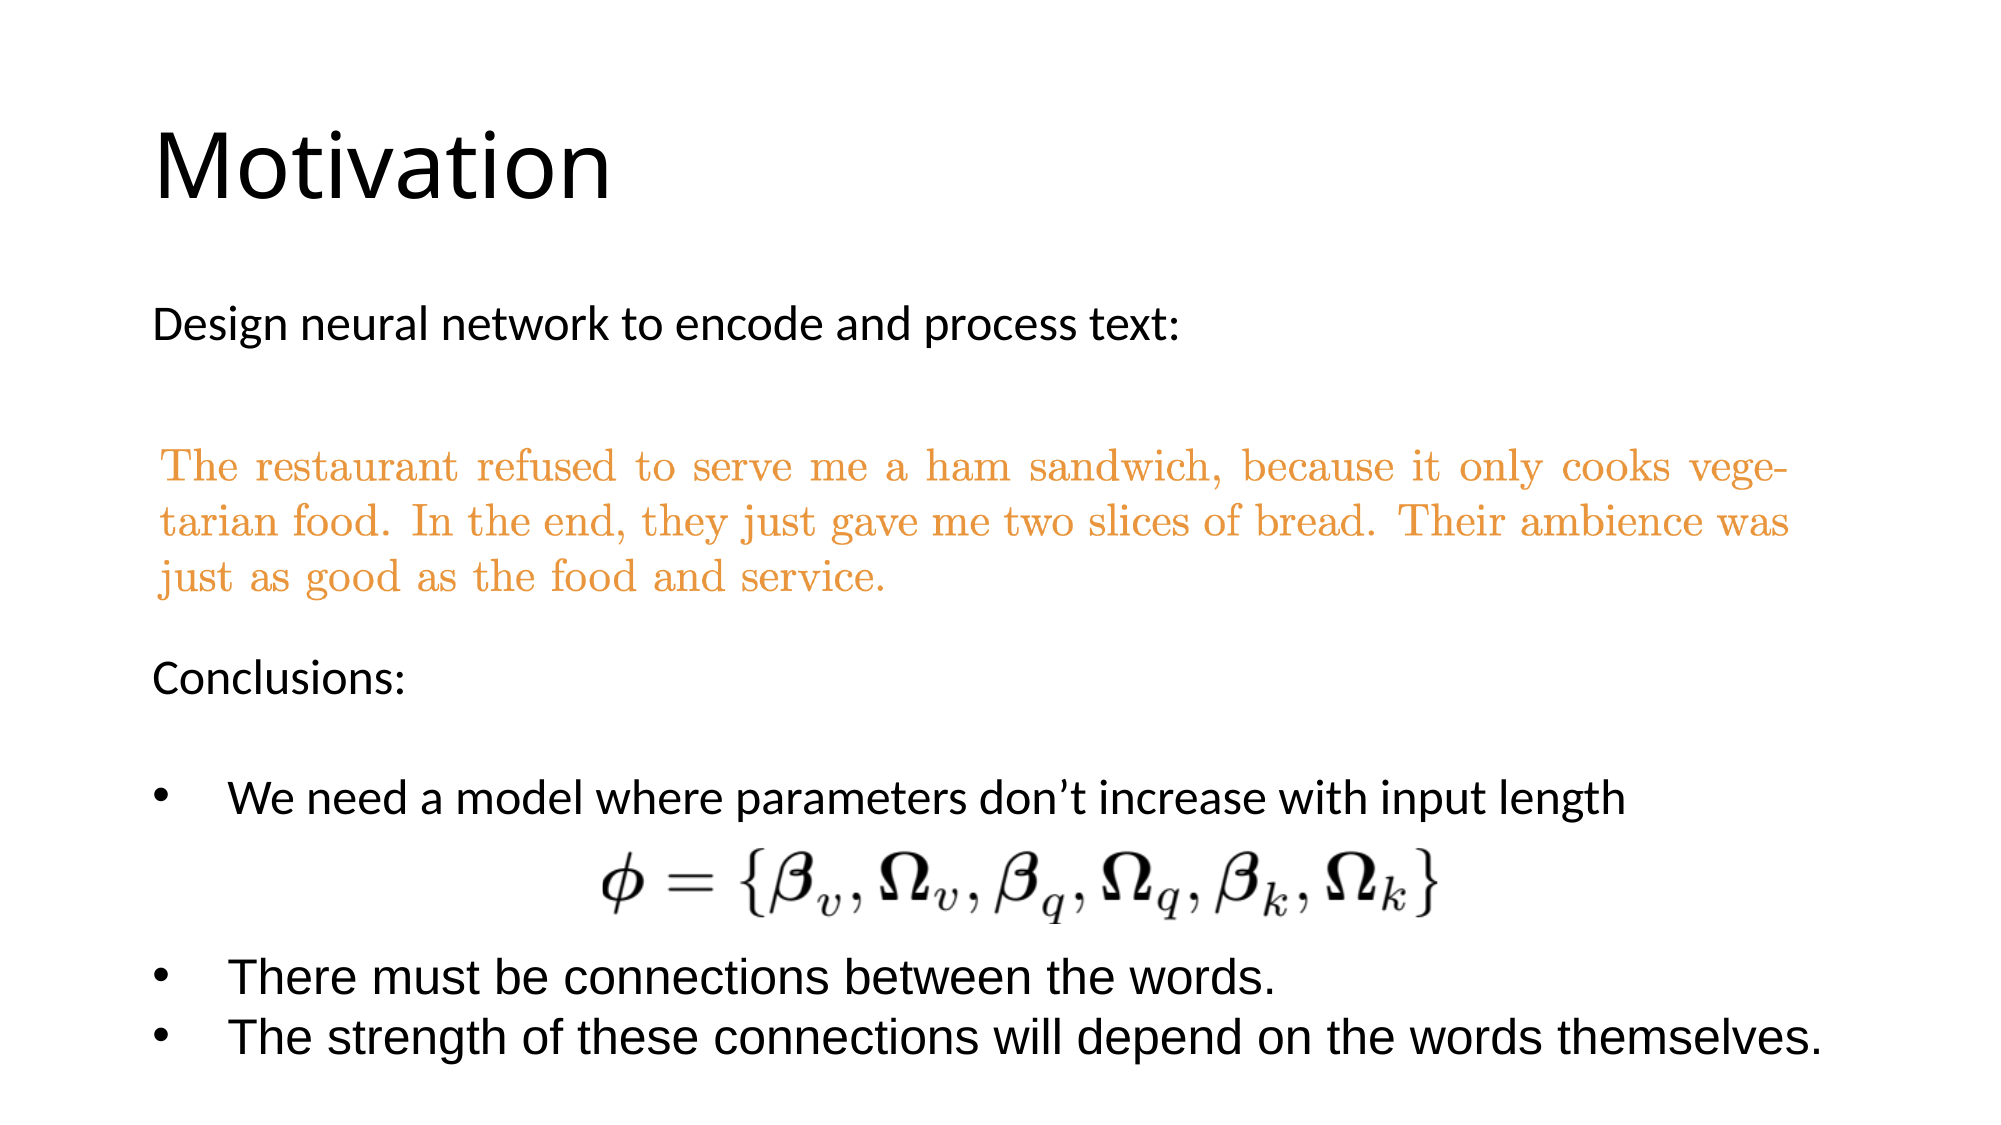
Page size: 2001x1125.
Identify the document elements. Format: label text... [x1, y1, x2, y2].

text_box Design neural network to encode and process text: [137, 283, 1203, 359]
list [112, 416, 1838, 616]
text_box Conclusions: We need a model where parameters don’t increase with input length There must be connections between the words. The strength of these connections will depend on the words themselves. [137, 637, 1939, 1072]
picture [602, 847, 1438, 924]
title Motivation [137, 59, 1863, 278]
